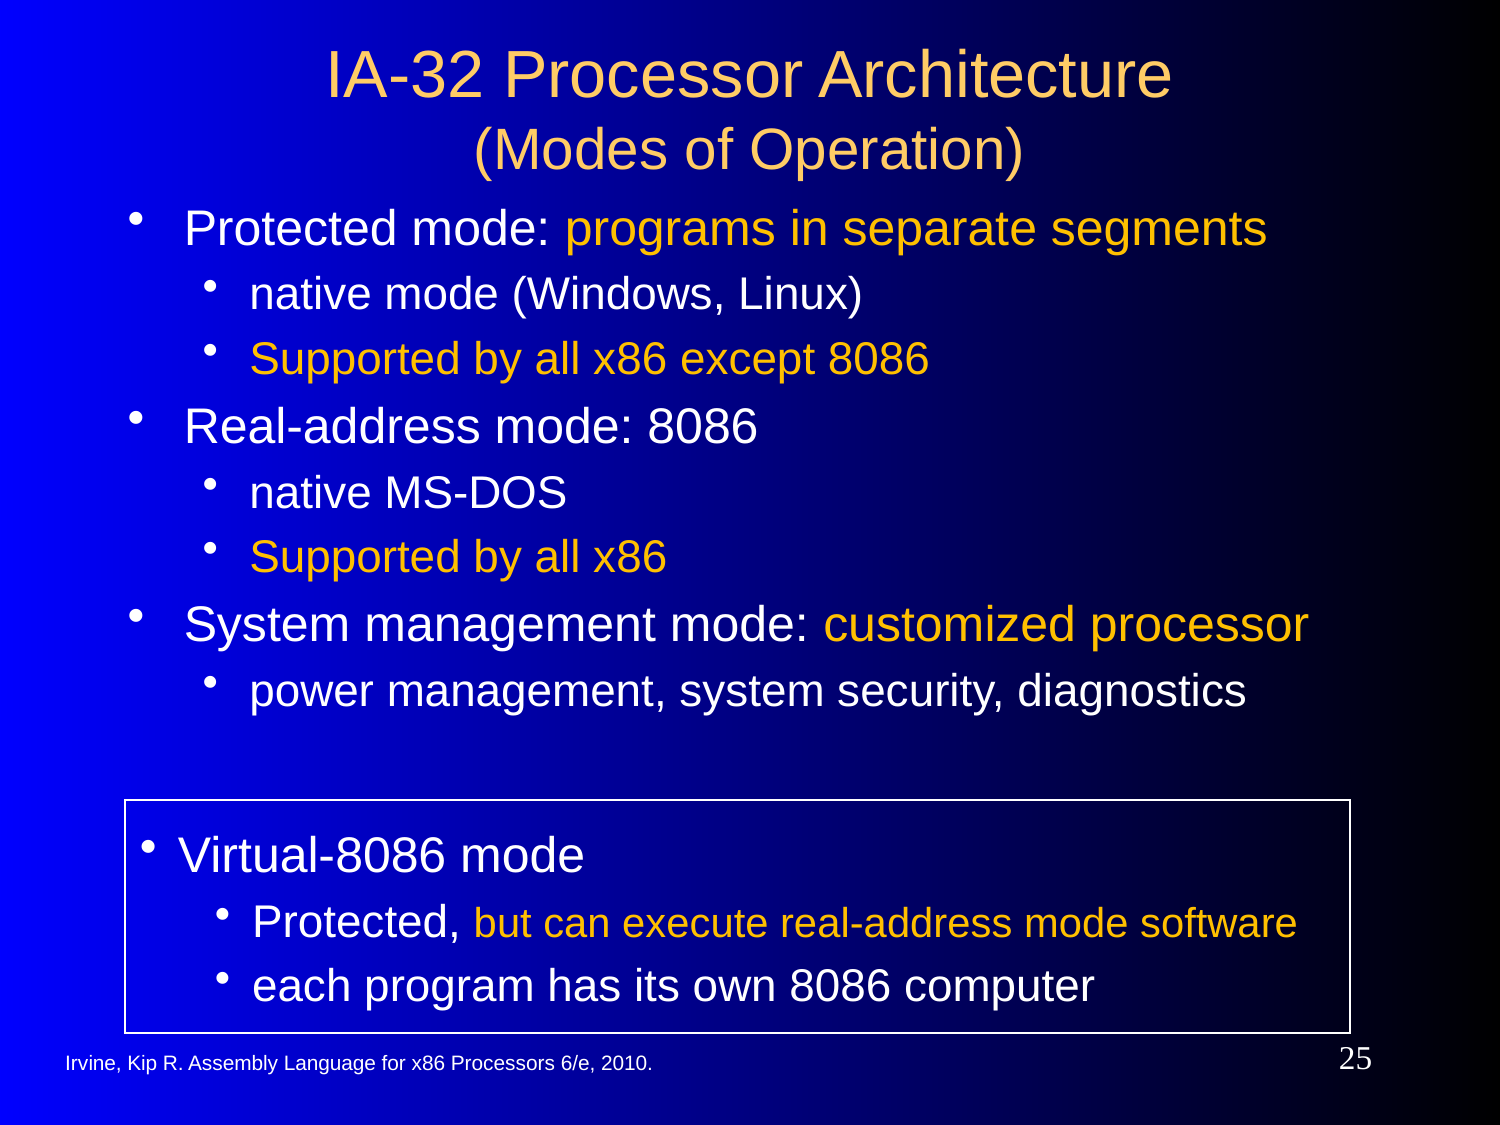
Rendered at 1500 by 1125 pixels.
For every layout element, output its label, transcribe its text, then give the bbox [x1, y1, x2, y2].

slide_number 25 [1224, 1025, 1388, 1088]
footer Irvine, Kip R. Assembly Language for x86 Processors 6/e, 2010. [50, 1037, 825, 1088]
title IA-32 Processor Architecture (Modes of Operation) [112, 37, 1388, 175]
list Protected mode: programs in separate segments native mode (Windows, Linux) Supported by all x86 except 8086 Real-address mode: 8086 native MS-DOS Supported by all x86 System management mode: customized processor power management, system security, diagnostics [112, 187, 1388, 775]
text_box Virtual-8086 mode Protected, but can execute real-address mode software each program has its own 8086 computer [125, 799, 1350, 1034]
